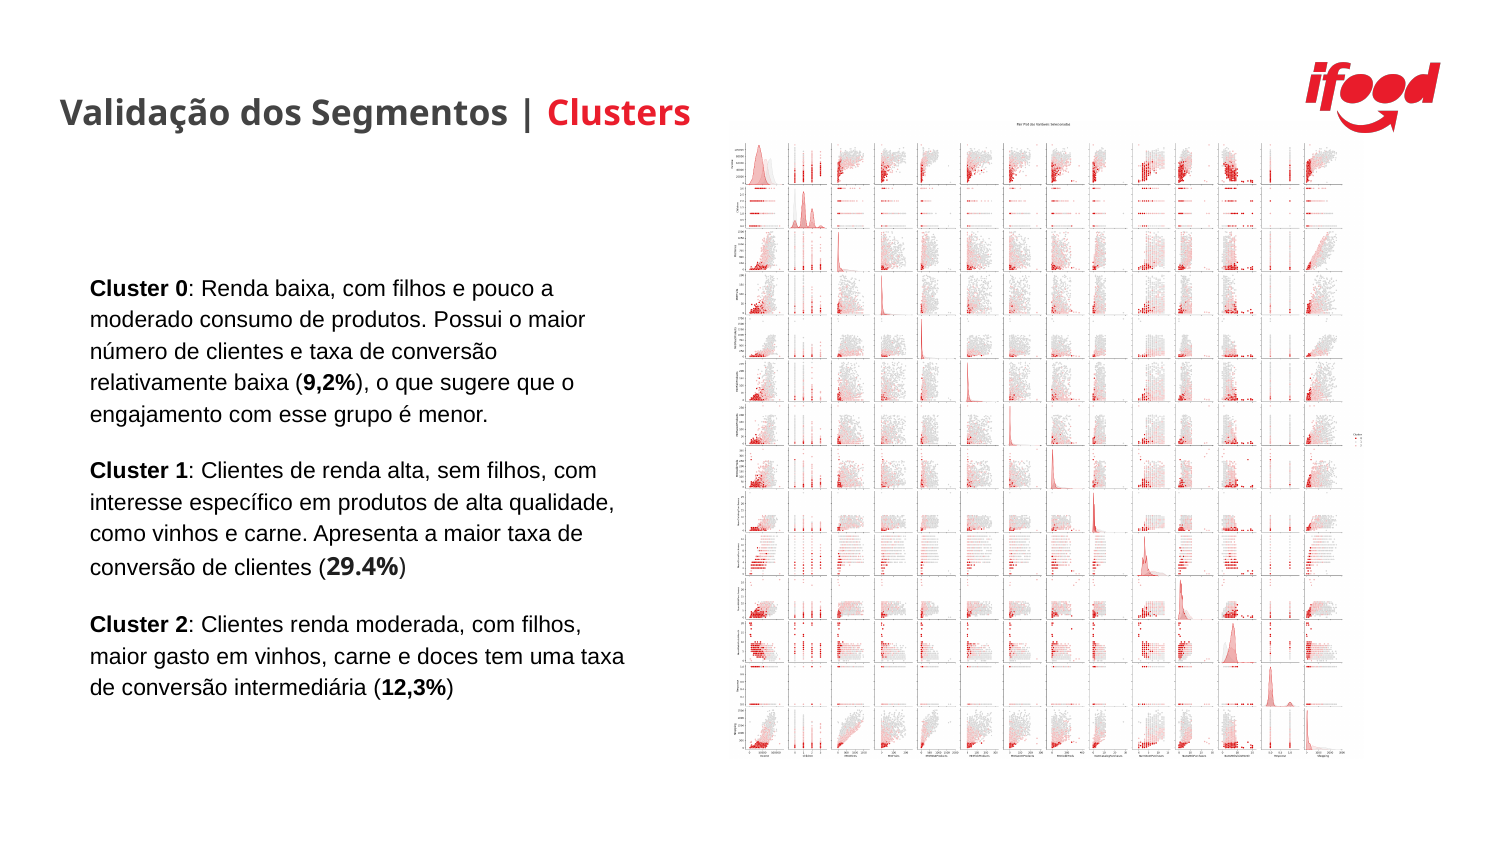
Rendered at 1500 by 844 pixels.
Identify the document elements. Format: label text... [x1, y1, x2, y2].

text_box Validação dos Segmentos | Clusters [44, 68, 960, 148]
picture [728, 55, 1443, 759]
text_box Cluster 0: Renda baixa, com filhos e pouco a moderado consumo de produtos. Possui o maior número de clientes e taxa de conversão relativamente baixa (9,2%), o que sugere que o engajamento com esse grupo é menor. Cluster 1: Clientes de renda alta, sem filhos, com interesse específico em produtos de alta qualidade, como vinhos e carne. Apresenta a maior taxa de conversão de clientes (29.4%) Cluster 2: Clientes renda moderada, com filhos, maior gasto em vinhos, carne e doces tem uma taxa de conversão intermediária (12,3%) [74, 254, 654, 772]
